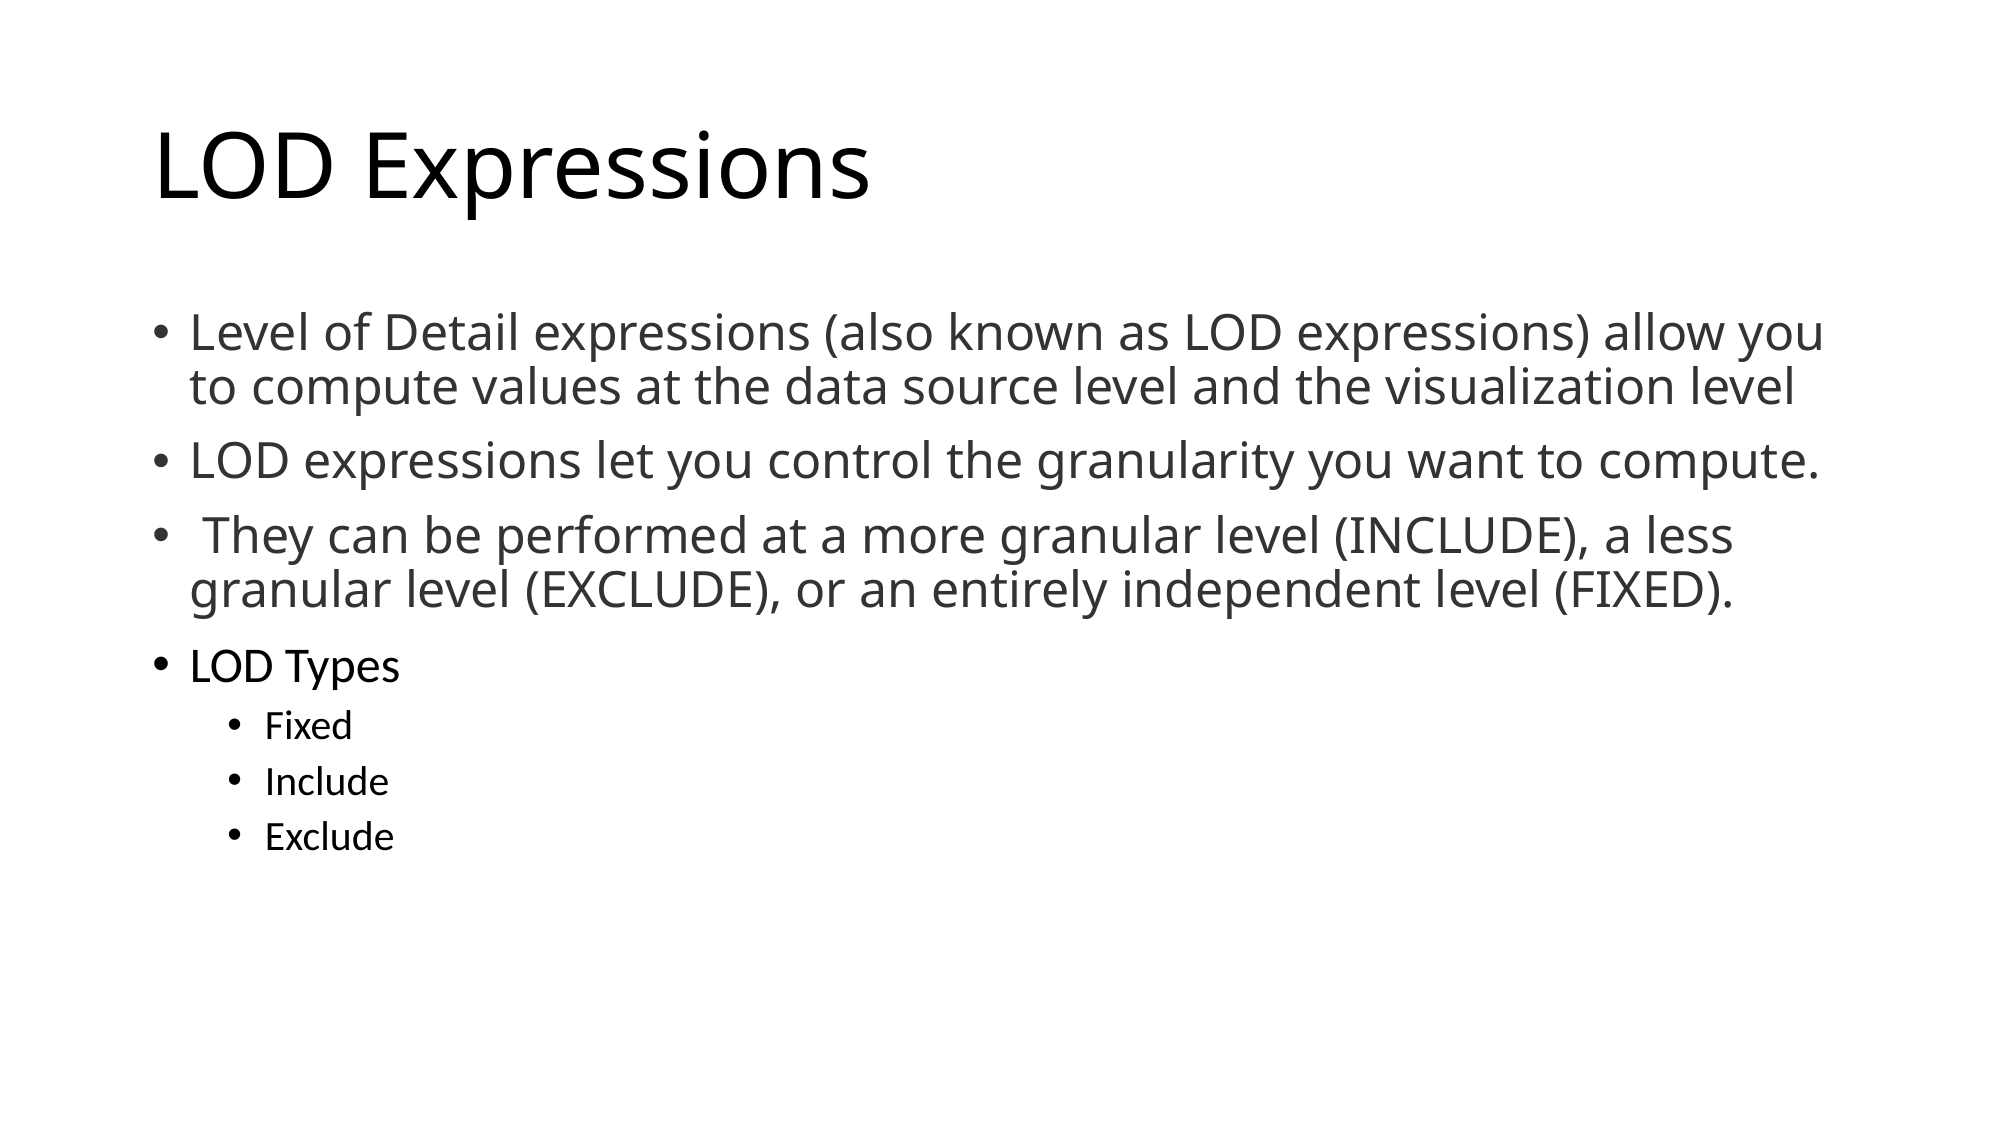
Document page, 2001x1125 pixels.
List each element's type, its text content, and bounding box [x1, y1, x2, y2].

list Level of Detail expressions (also known as LOD expressions) allow you to compute values at the data source level and the visualization level LOD expressions let you control the granularity you want to compute. They can be performed at a more granular level (INCLUDE), a less granular level (EXCLUDE), or an entirely independent level (FIXED). LOD Types Fixed Include Exclude [137, 299, 1863, 1014]
title LOD Expressions [137, 59, 1863, 278]
